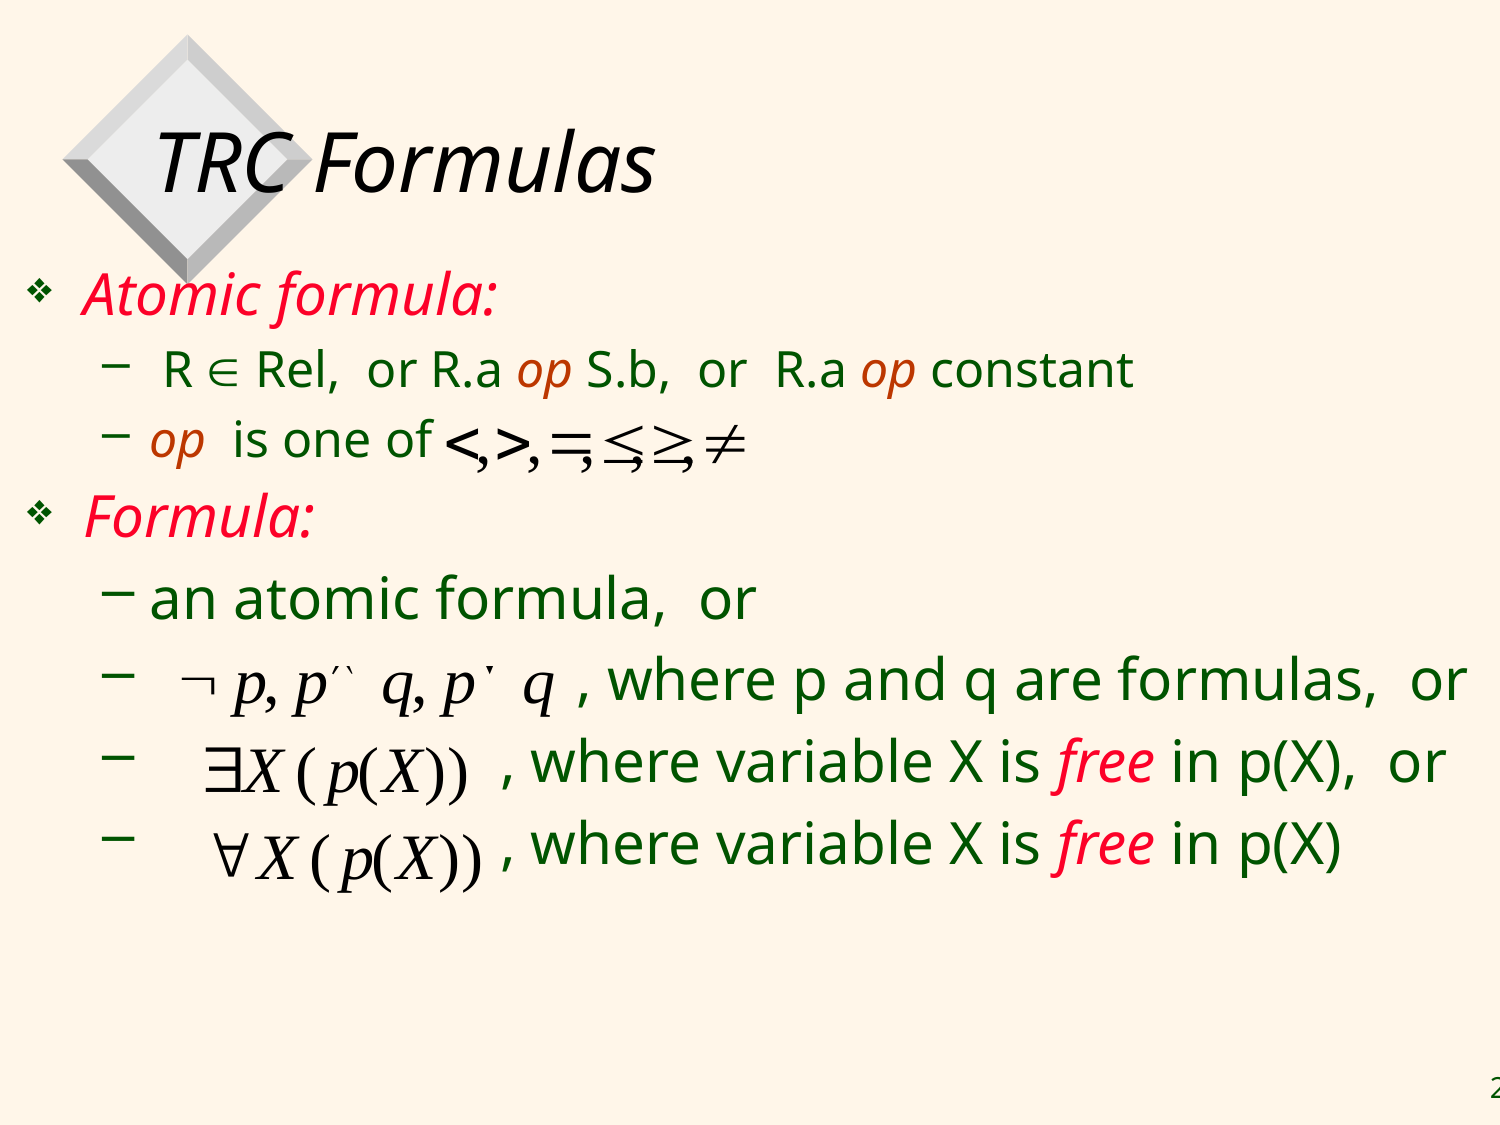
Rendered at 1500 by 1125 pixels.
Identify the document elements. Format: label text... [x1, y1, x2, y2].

title TRC Formulas [137, 68, 1413, 249]
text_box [174, 666, 616, 765]
list Atomic formula: R  Rel, or R.a op S.b, or R.a op constant op is one of Formula: an atomic formula, or , where p and q are formulas, or , where variable X is free in p(X), or , where variable X is free in p(X) [12, 249, 1488, 1001]
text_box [199, 741, 548, 828]
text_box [200, 828, 596, 921]
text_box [440, 416, 813, 510]
